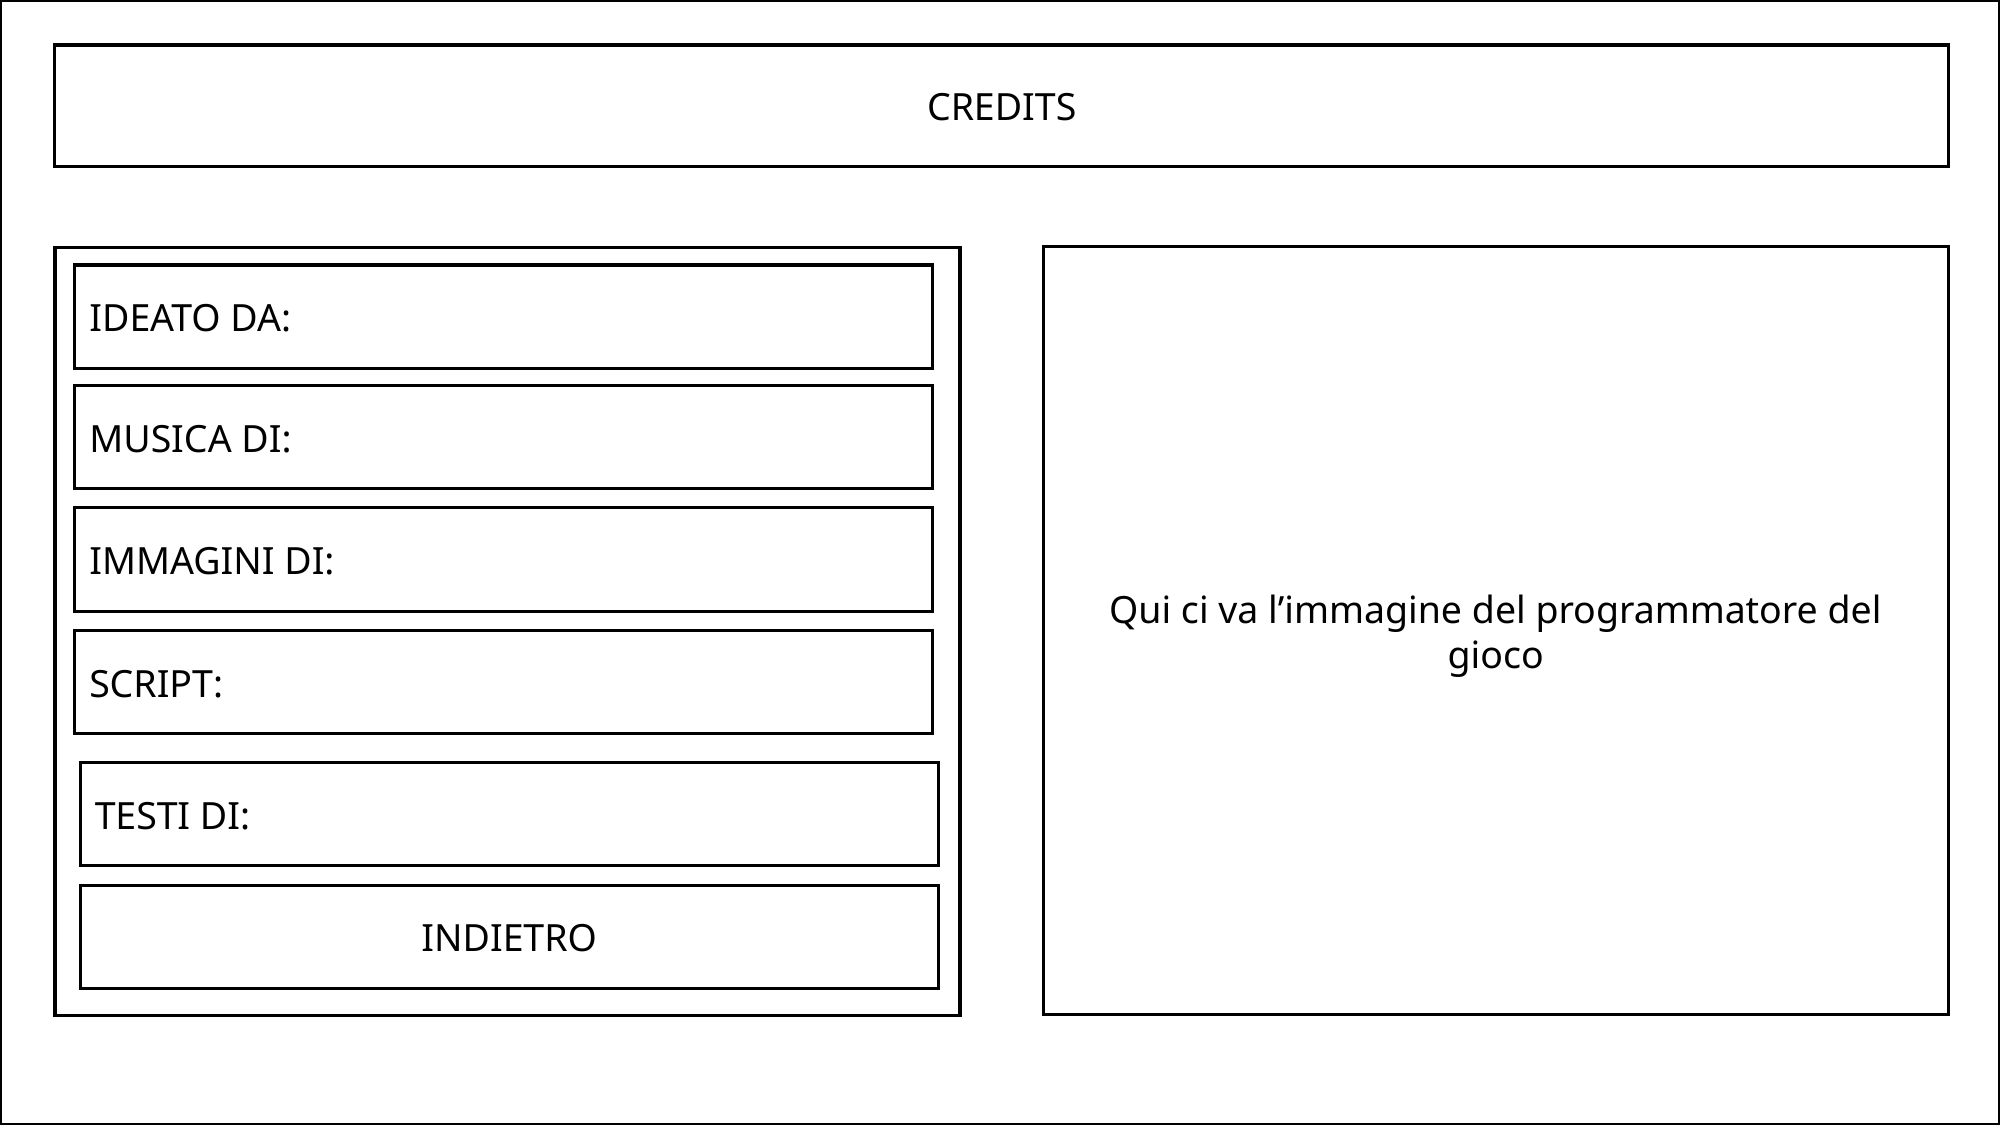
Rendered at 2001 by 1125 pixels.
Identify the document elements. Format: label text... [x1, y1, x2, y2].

text_box IMMAGINI DI: [73, 506, 934, 613]
text_box TESTI DI: [79, 761, 940, 867]
text_box SCRIPT: [73, 629, 934, 735]
text_box INDIETRO [79, 884, 940, 990]
text_box IDEATO DA: [73, 263, 934, 370]
text_box [0, 0, 2000, 1125]
text_box Qui ci va l’immagine del programmatore del gioco [1042, 245, 1950, 1016]
text_box [53, 246, 962, 1017]
text_box CREDITS [53, 43, 1950, 168]
text_box MUSICA DI: [73, 384, 934, 490]
